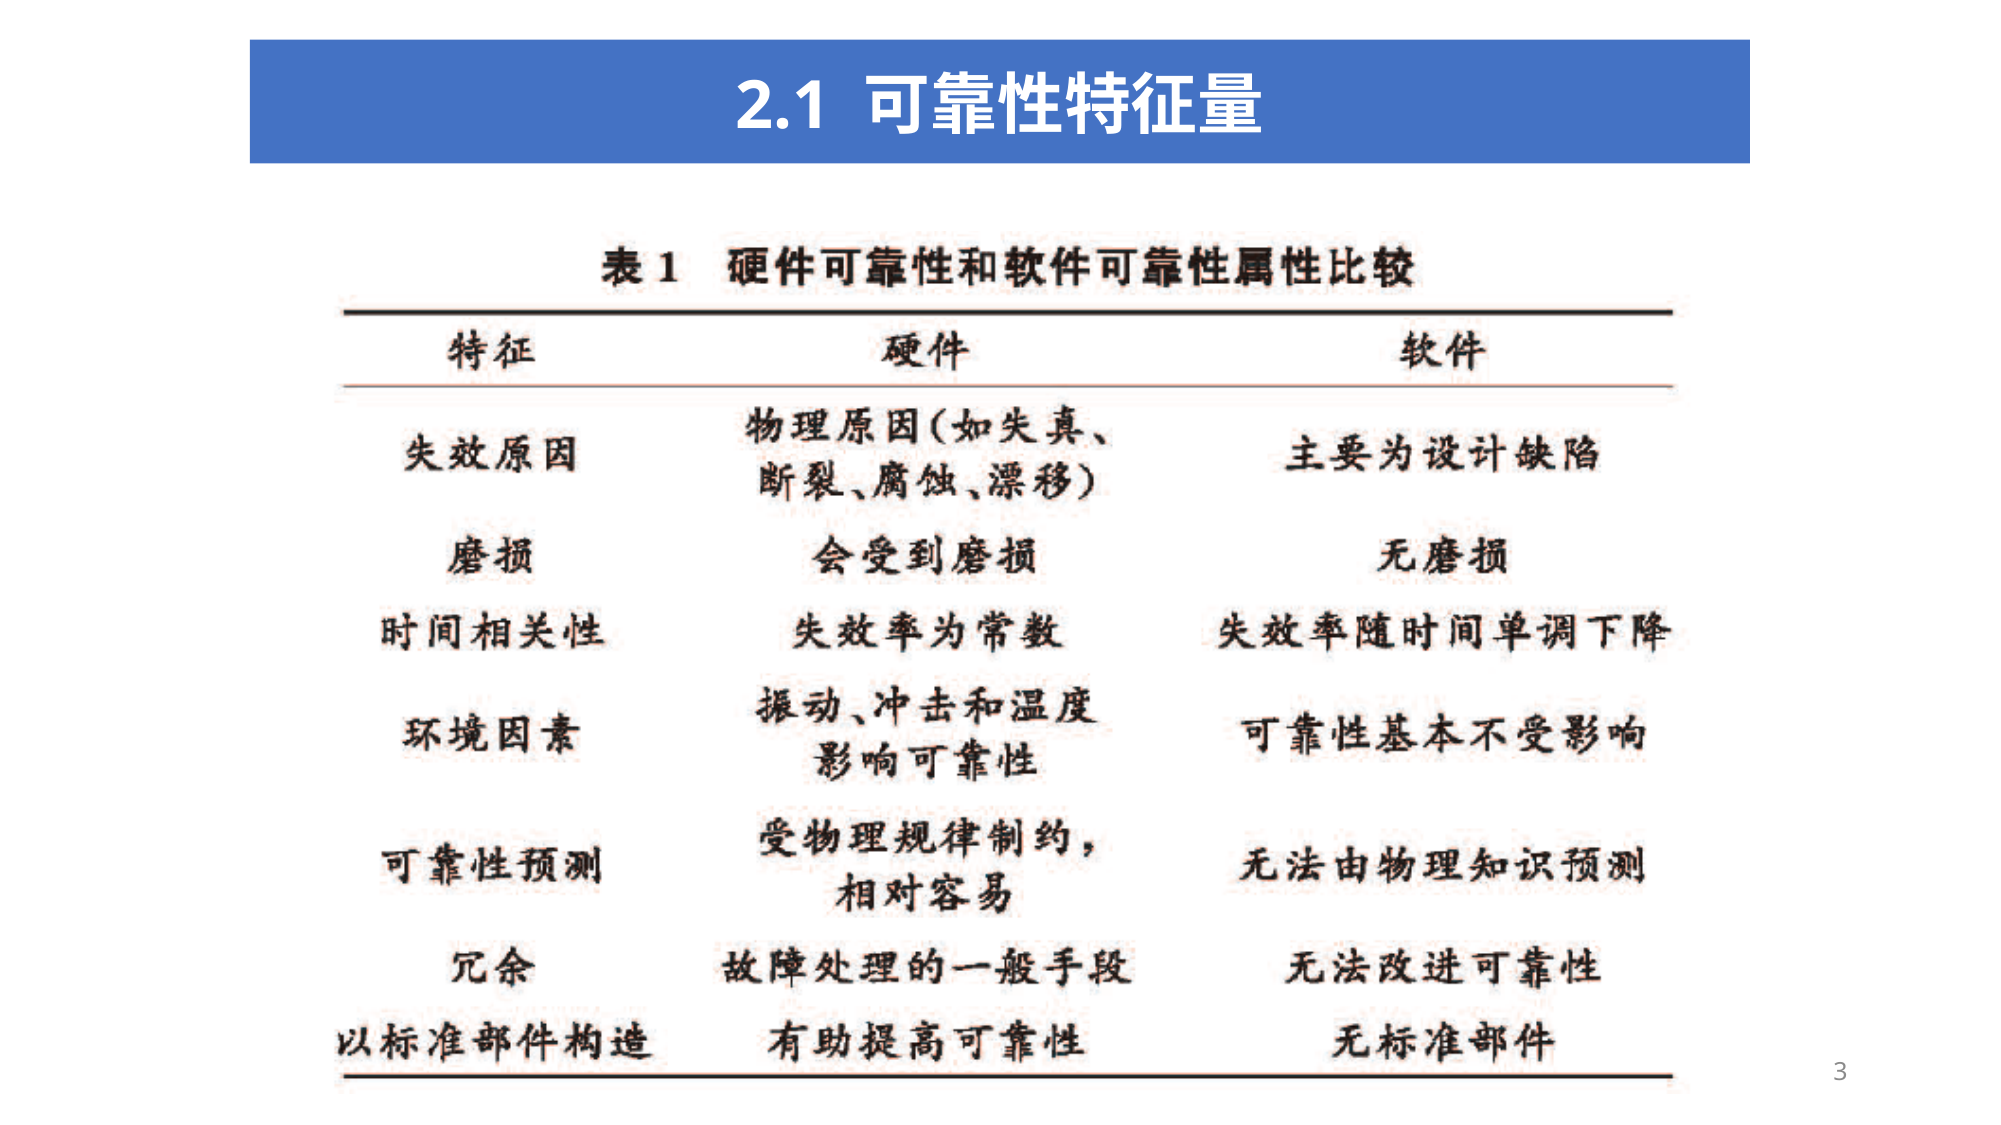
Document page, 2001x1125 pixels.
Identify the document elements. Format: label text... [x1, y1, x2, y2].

slide_number 3 [1412, 1042, 1863, 1103]
picture [314, 231, 1730, 1094]
text_box 2.1 可靠性特征量 [249, 39, 1750, 164]
